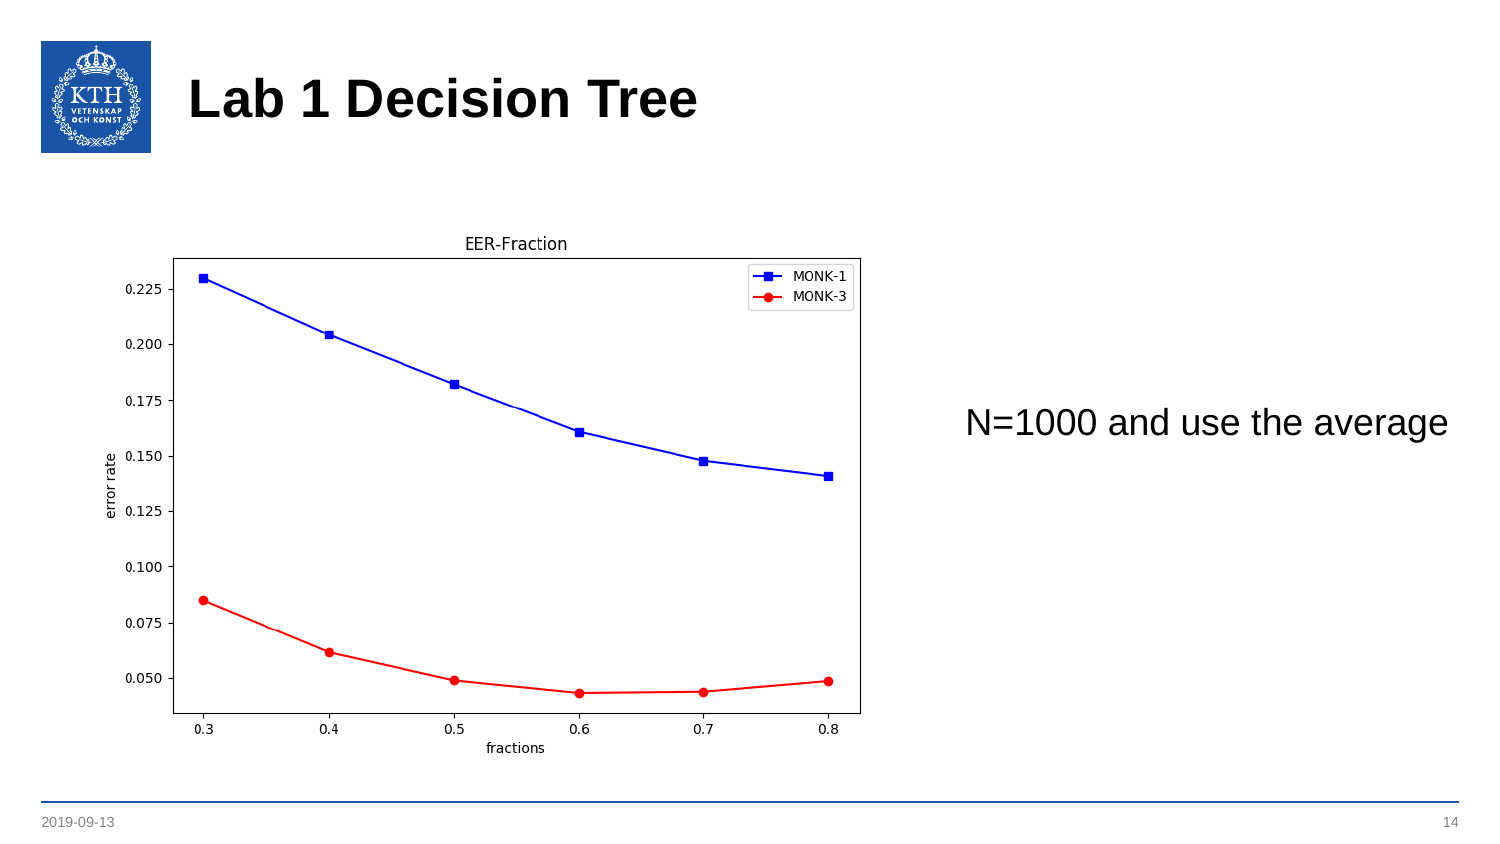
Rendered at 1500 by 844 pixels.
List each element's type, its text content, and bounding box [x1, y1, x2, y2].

text_box N=1000 and use the average [952, 390, 1475, 451]
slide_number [41, 811, 379, 832]
slide_number 14 [1121, 811, 1459, 832]
title Lab 1 Decision Tree [173, 41, 1413, 152]
picture [61, 186, 948, 778]
